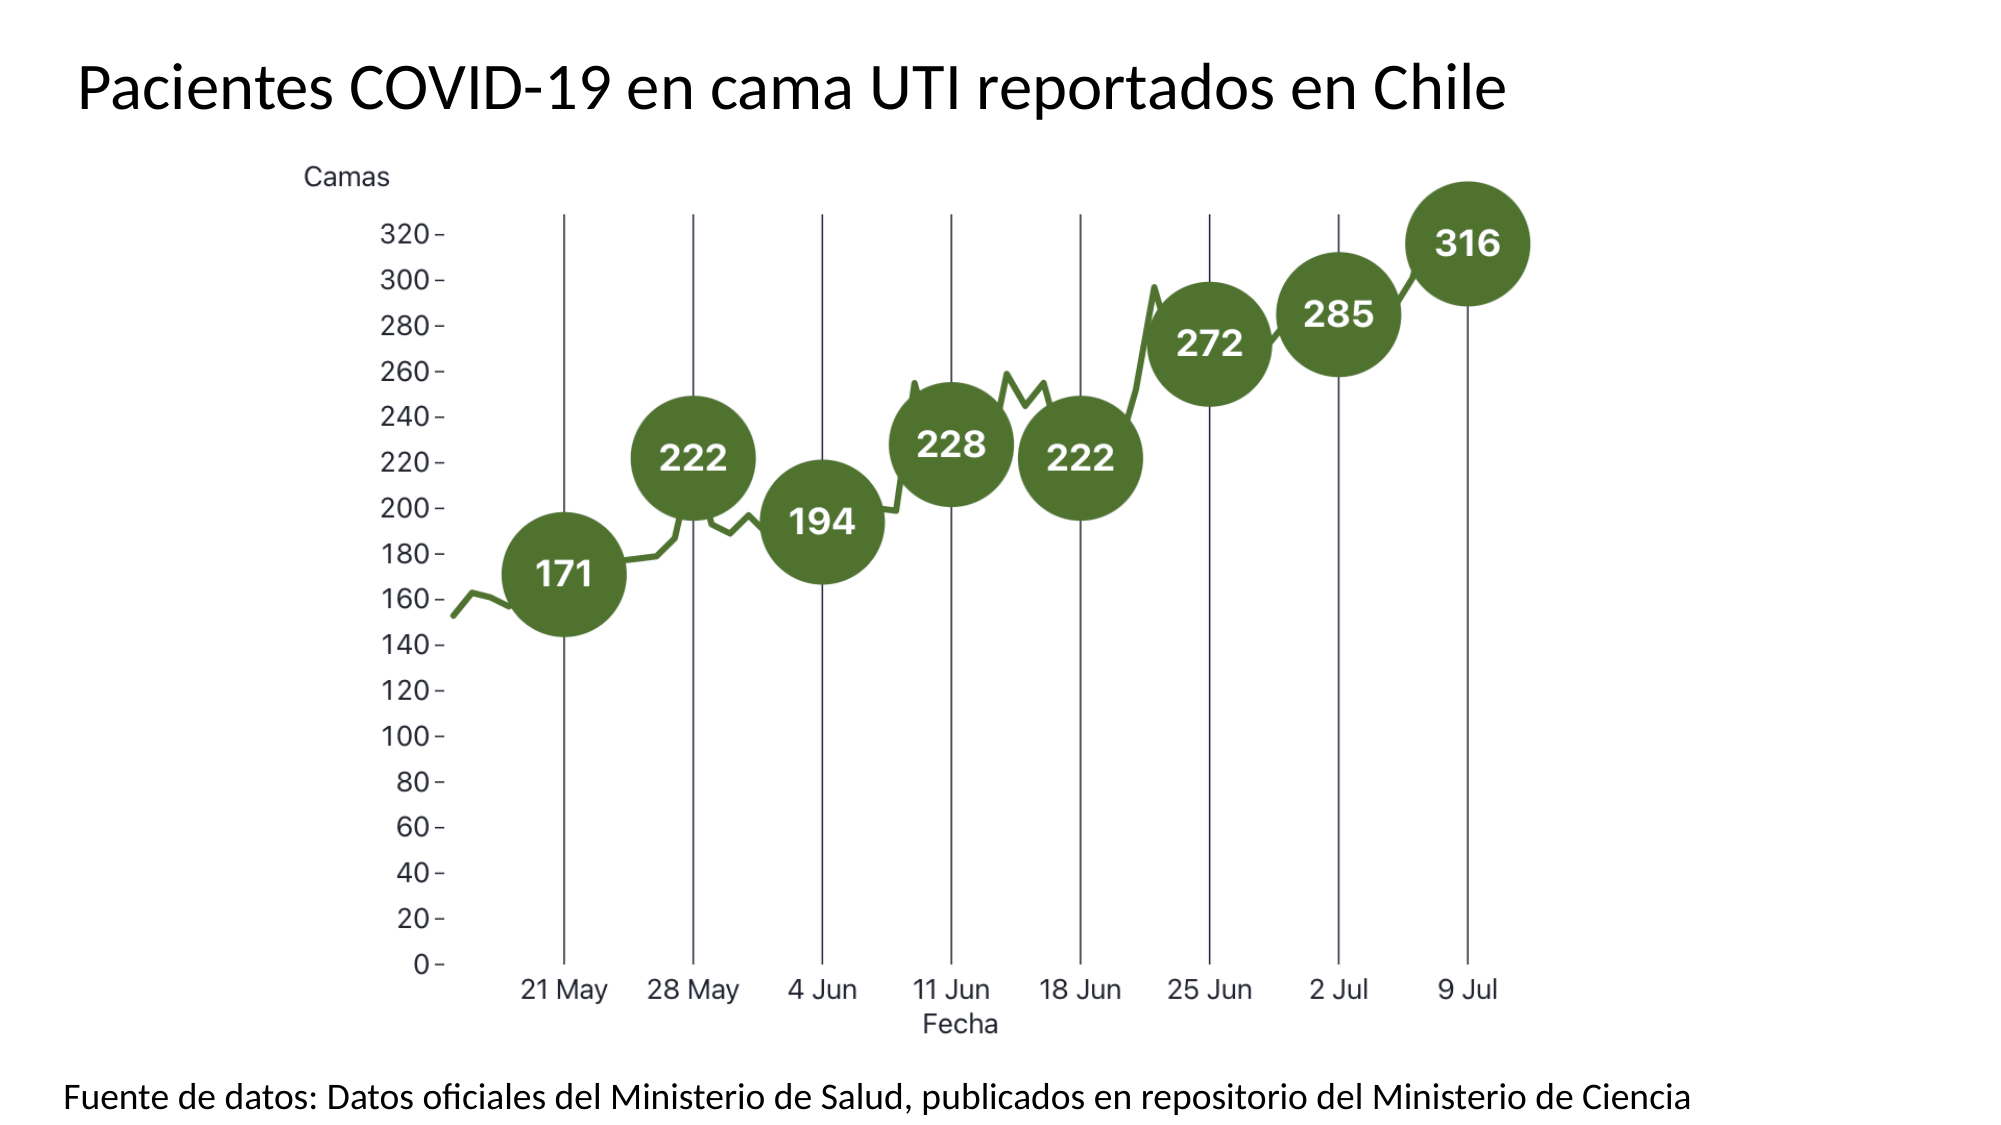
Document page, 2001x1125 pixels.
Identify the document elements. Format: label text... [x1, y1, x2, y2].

text_box Pacientes COVID-19 en cama UTI reportados en Chile [63, 35, 1539, 130]
picture [292, 157, 1548, 1051]
